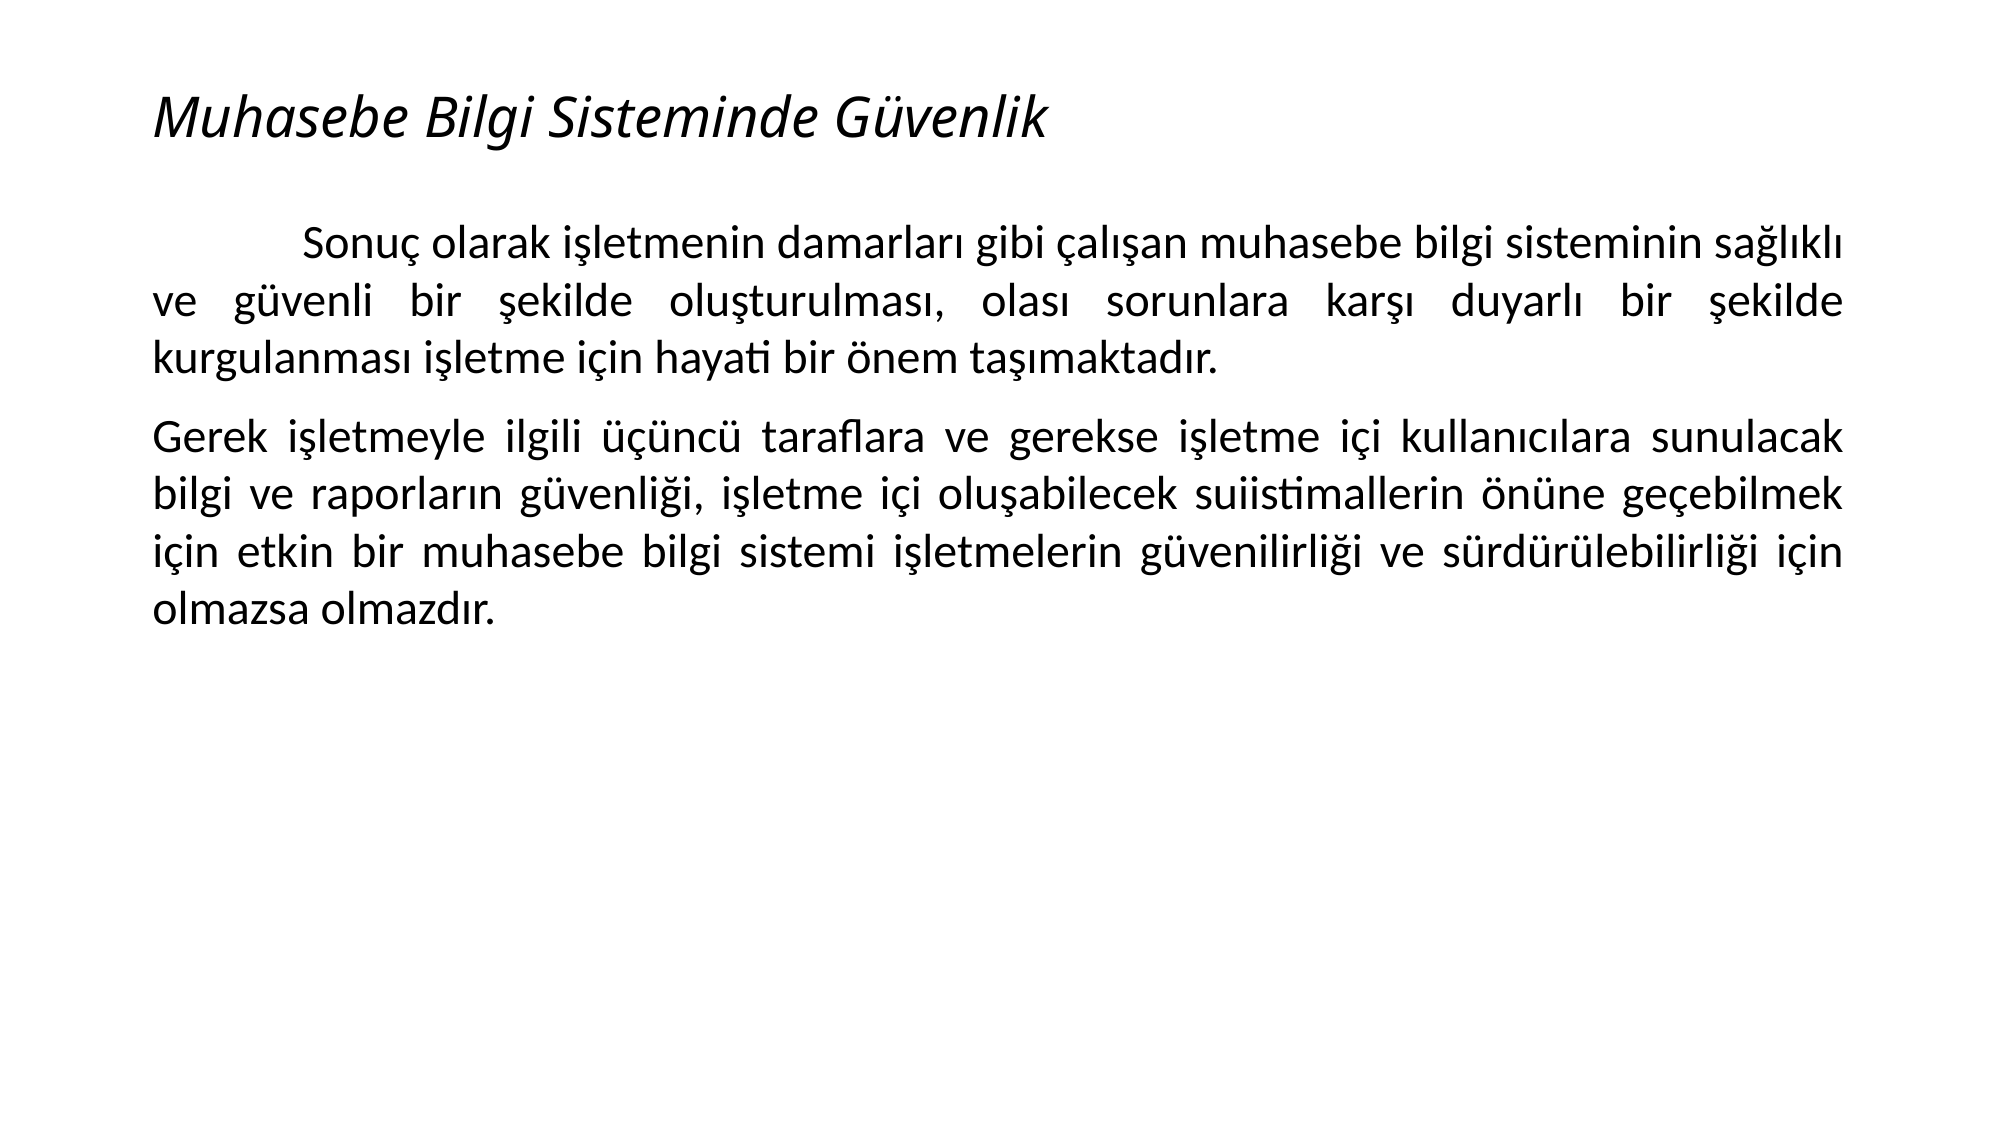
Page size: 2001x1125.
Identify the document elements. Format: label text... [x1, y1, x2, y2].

list Sonuç olarak işletmenin damarları gibi çalışan muhasebe bilgi sisteminin sağlıklı ve güvenli bir şekilde oluşturulması, olası sorunlara karşı duyarlı bir şekilde kurgulanması işletme için hayati bir önem taşımaktadır. Gerek işletmeyle ilgili üçüncü taraflara ve gerekse işletme içi kullanıcılara sunulacak bilgi ve raporların güvenliği, işletme içi oluşabilecek suiistimallerin önüne geçebilmek için etkin bir muhasebe bilgi sistemi işletmelerin güvenilirliği ve sürdürülebilirliği için olmazsa olmazdır. [137, 203, 1863, 1014]
title Muhasebe Bilgi Sisteminde Güvenlik [137, 59, 1863, 180]
